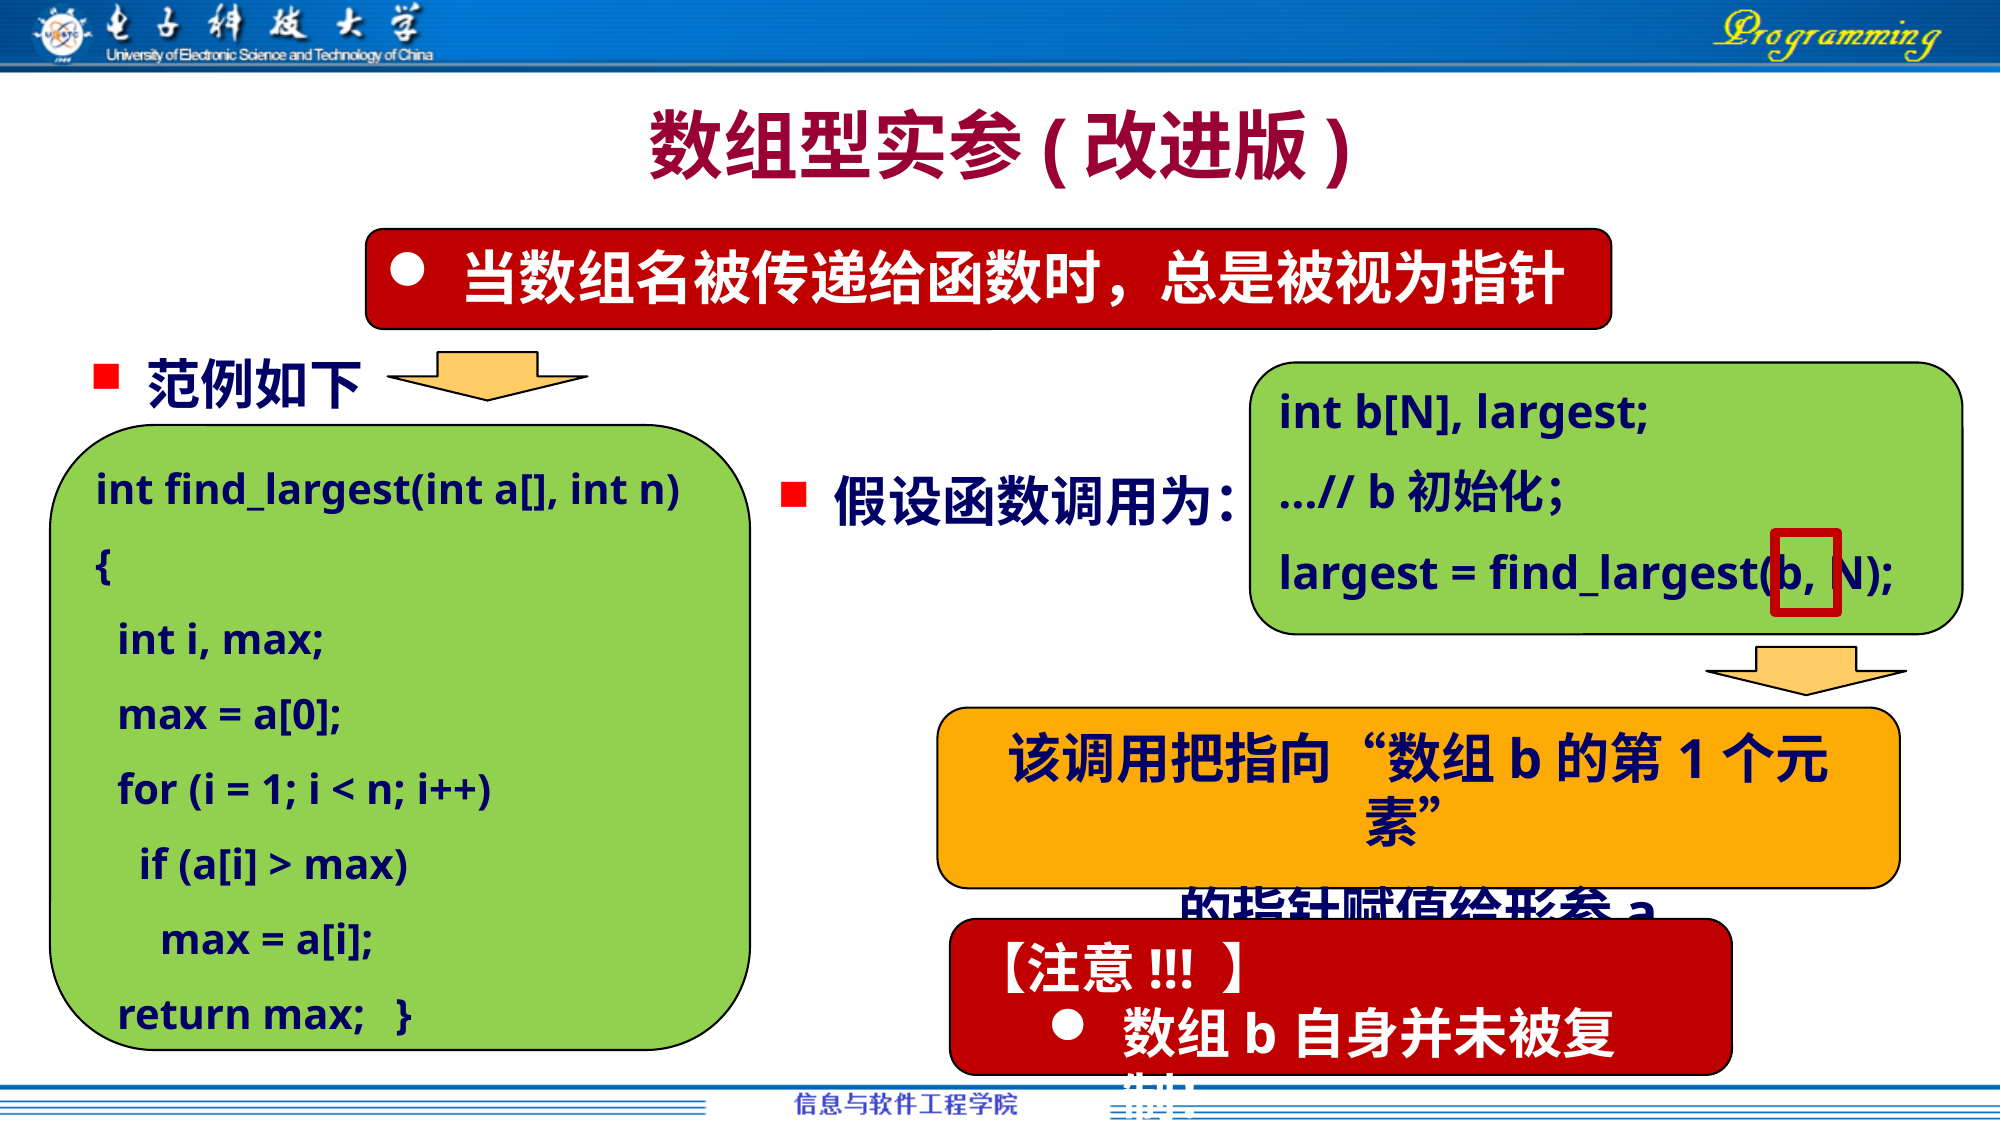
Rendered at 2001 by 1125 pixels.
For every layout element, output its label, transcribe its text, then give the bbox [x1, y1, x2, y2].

text_box [1706, 646, 1907, 696]
text_box 范例如下 [75, 309, 625, 418]
list 假设函数调用为： [762, 427, 1250, 535]
picture [0, 0, 2000, 1125]
text_box 该调用把指向“数组b的第1个元素” 的指针赋值给形参a [937, 707, 1900, 889]
text_box int find_largest(int a[], int n) { int i, max; max = a[0]; for (i = 1; i < n; i++) if (a[i] > max) max = a[i]; return max; } [49, 424, 751, 1051]
text_box [1774, 532, 1838, 613]
text_box 当数组名被传递给函数时，总是被视为指针 [365, 229, 1612, 329]
text_box int b[N], largest; …// b初始化； largest = find_largest(b, N); [1250, 362, 1963, 635]
text_box 【注意!!! 】 数组b自身并未被复制！ [949, 918, 1732, 1075]
text_box [387, 352, 588, 401]
title 数组型实参(改进版) [150, 87, 1850, 200]
